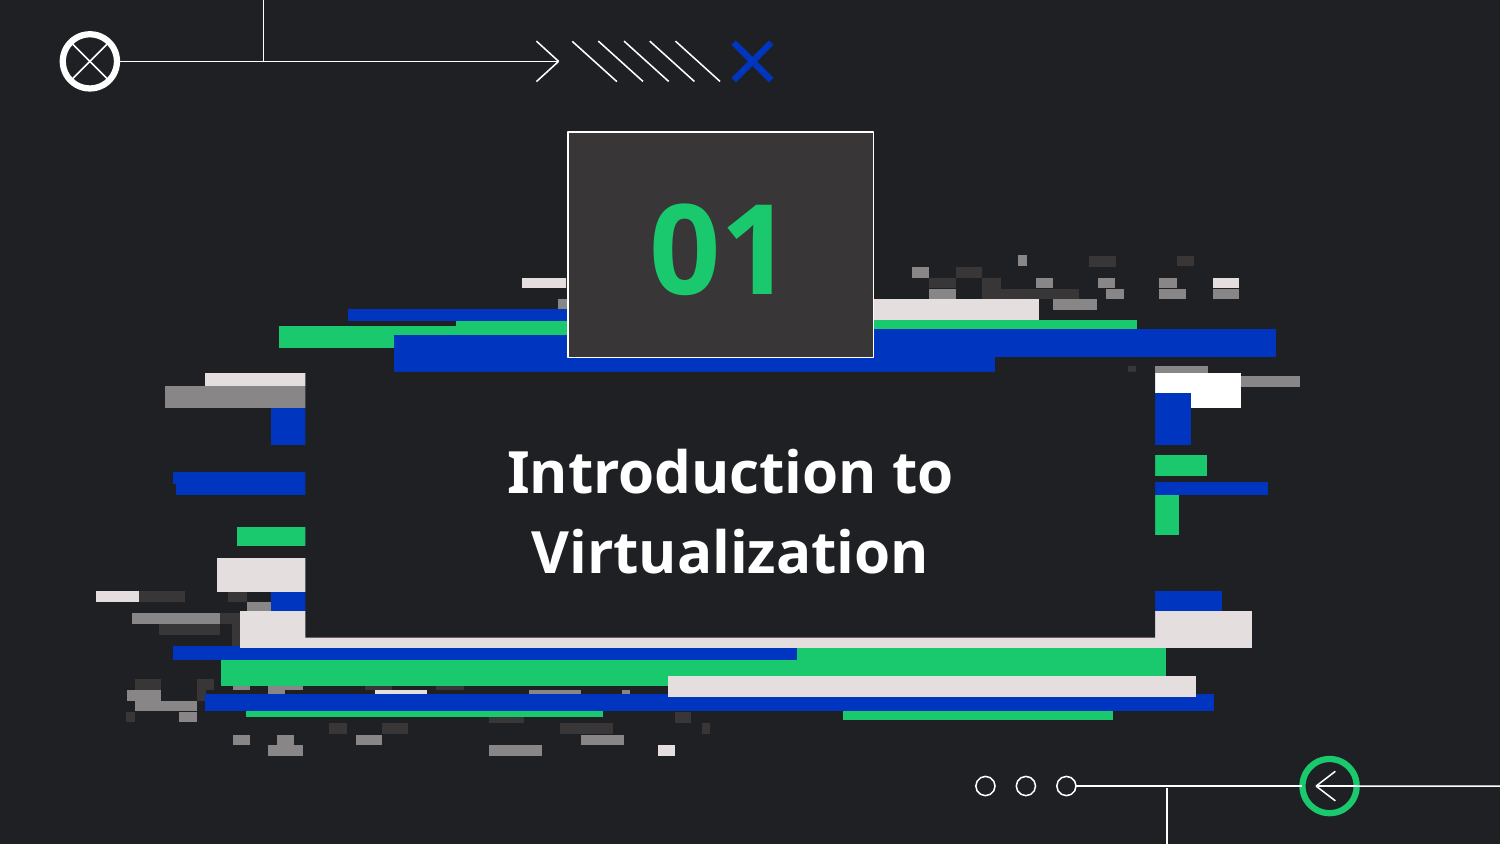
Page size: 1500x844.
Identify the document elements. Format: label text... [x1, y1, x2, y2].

title 01 [567, 131, 874, 358]
title Introduction to Virtualization [305, 371, 1156, 638]
